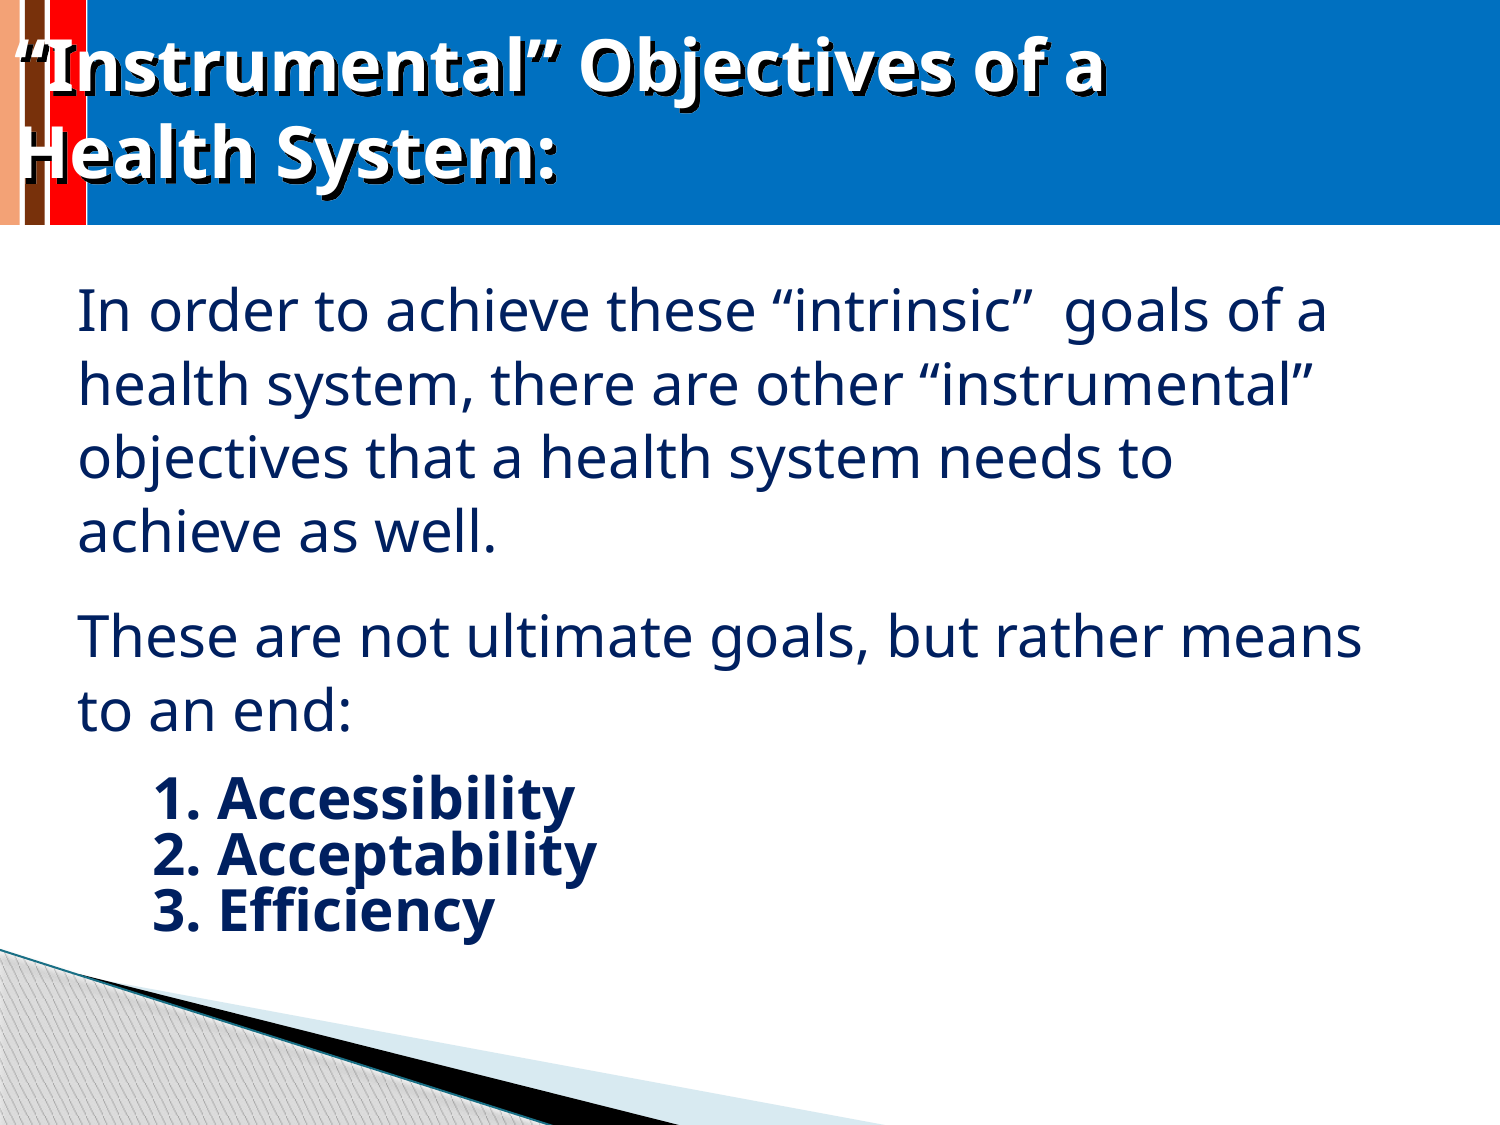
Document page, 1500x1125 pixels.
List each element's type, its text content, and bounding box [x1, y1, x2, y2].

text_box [0, 0, 1500, 226]
text_box In order to achieve these “intrinsic” goals of a health system, there are other “instrumental” objectives that a health system needs to achieve as well. These are not ultimate goals, but rather means to an end: 1. Accessibility 2. Acceptability 3. Efficiency [62, 262, 1388, 1007]
